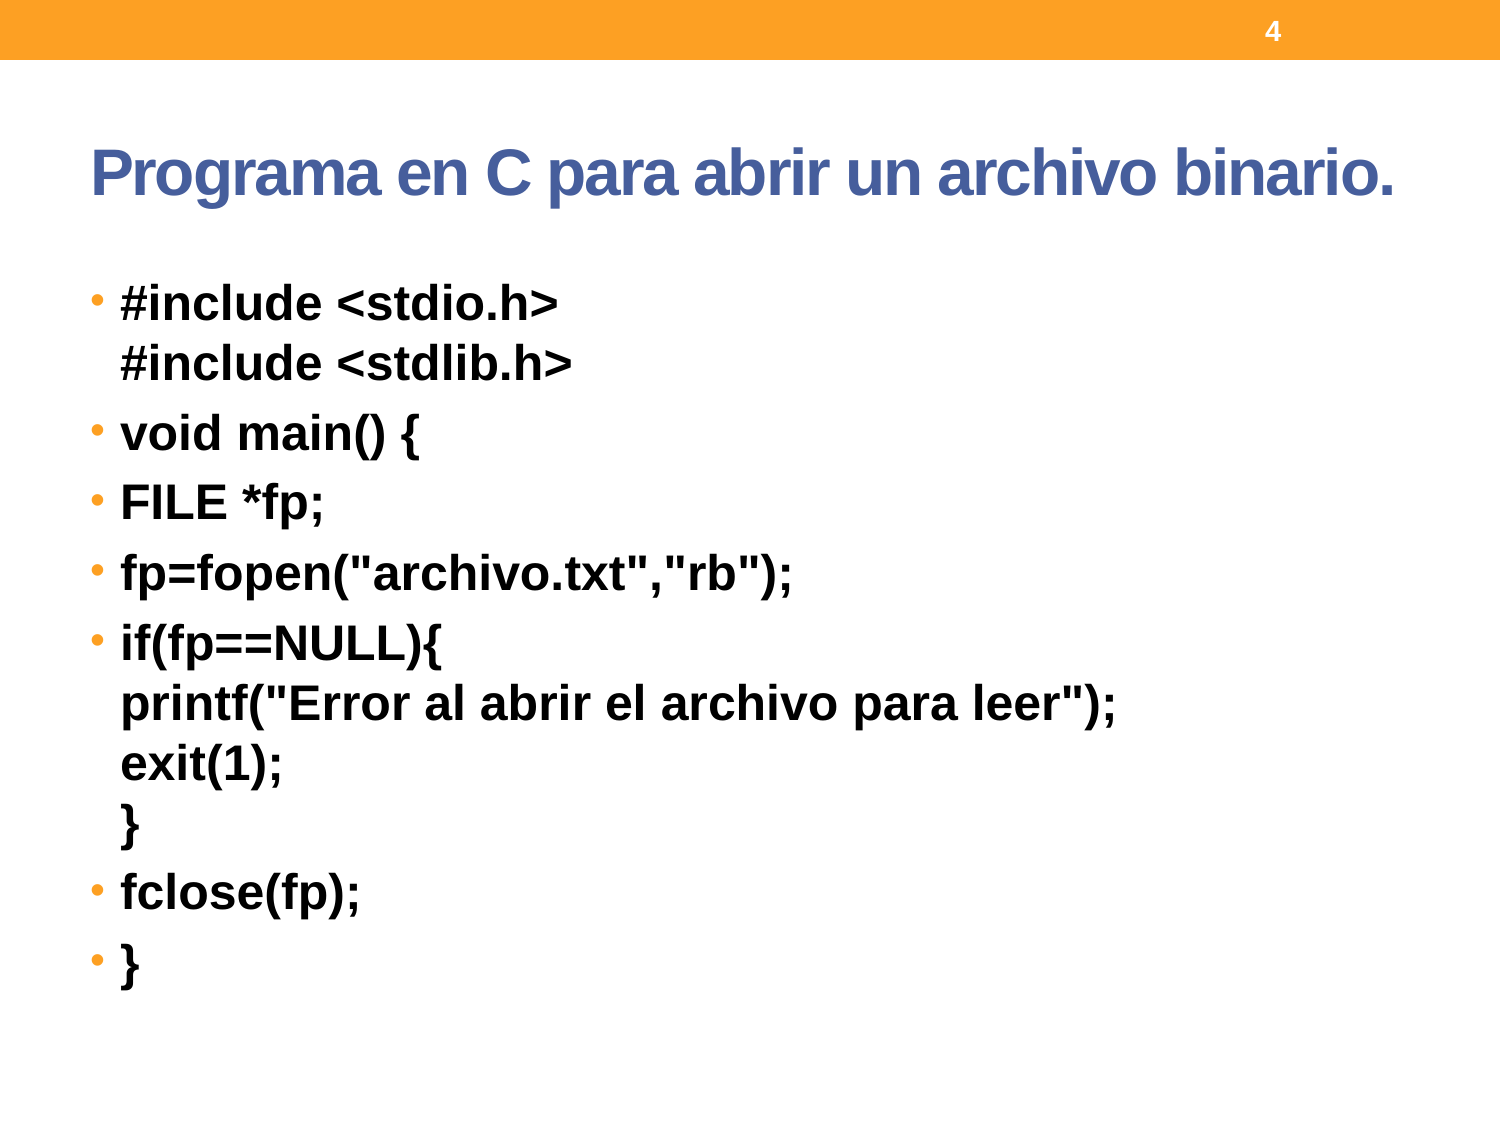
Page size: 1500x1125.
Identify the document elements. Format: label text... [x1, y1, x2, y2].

title Programa en C para abrir un archivo binario. [75, 87, 1425, 250]
slide_number 4 [1250, 3, 1425, 57]
list #include <stdio.h> #include <stdlib.h> void main() { FILE *fp; fp=fopen("archivo.txt","rb"); if(fp==NULL){ printf("Error al abrir el archivo para leer"); exit(1); } fclose(fp); } [75, 262, 1425, 1063]
